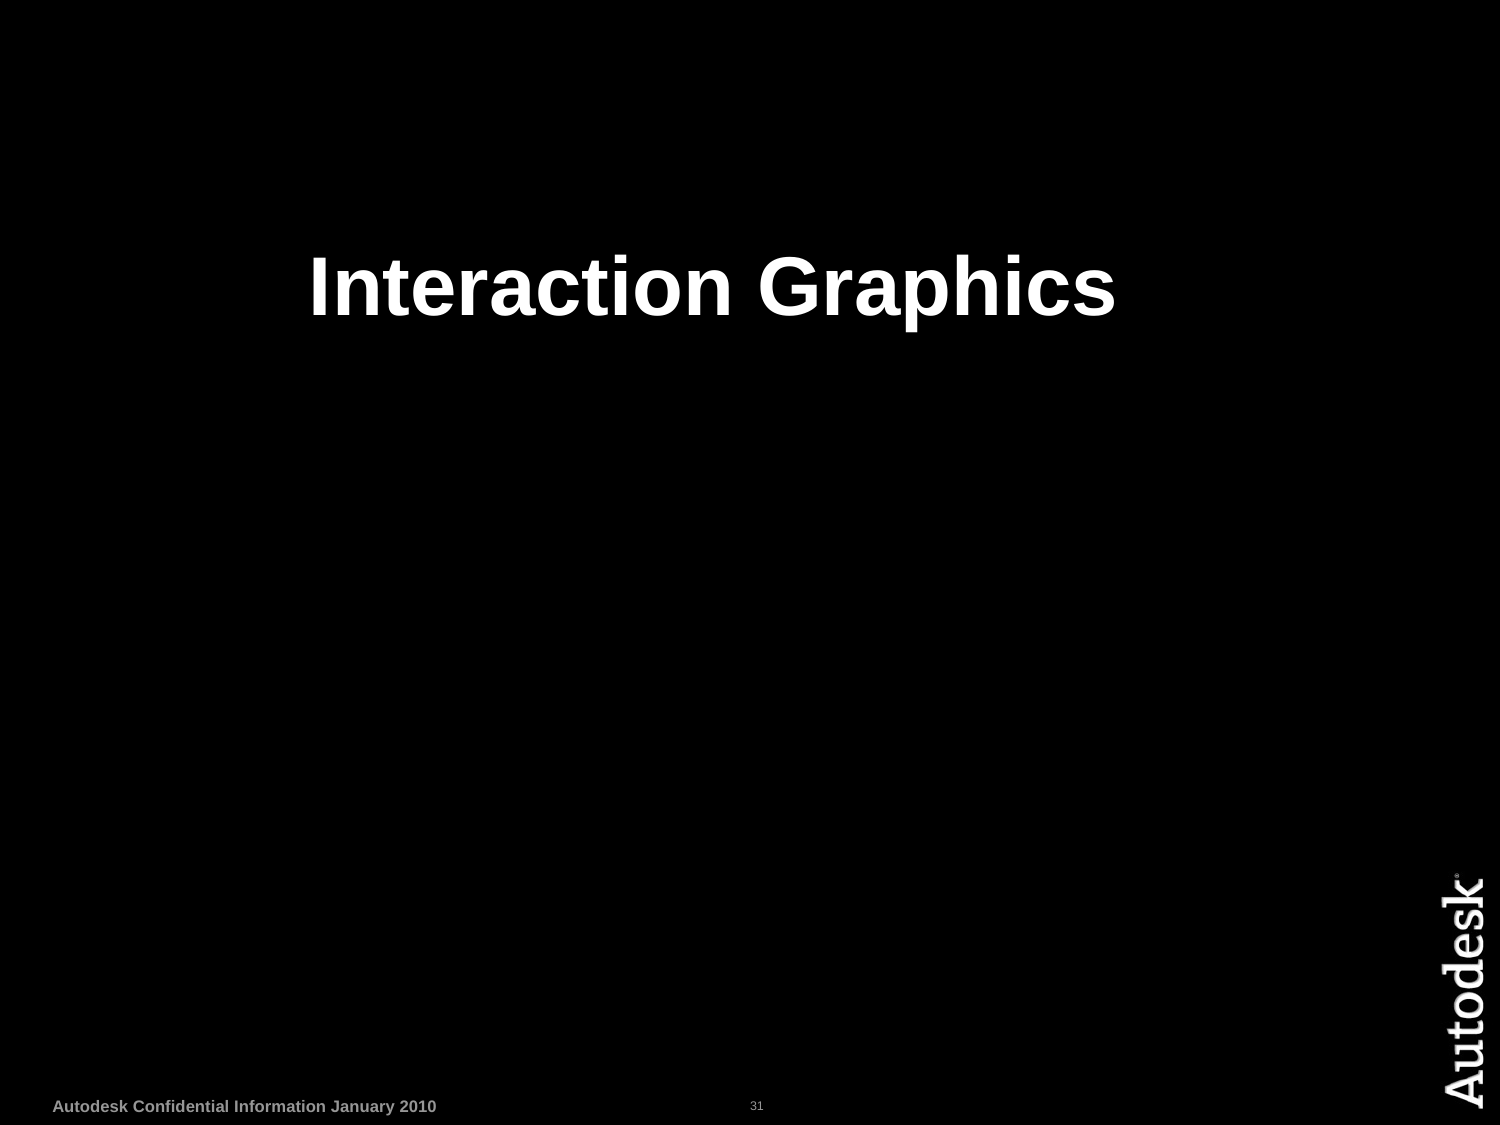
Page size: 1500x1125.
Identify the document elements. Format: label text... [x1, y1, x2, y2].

picture [1402, 0, 1500, 1125]
list Interaction Graphics [52, 231, 1376, 1073]
